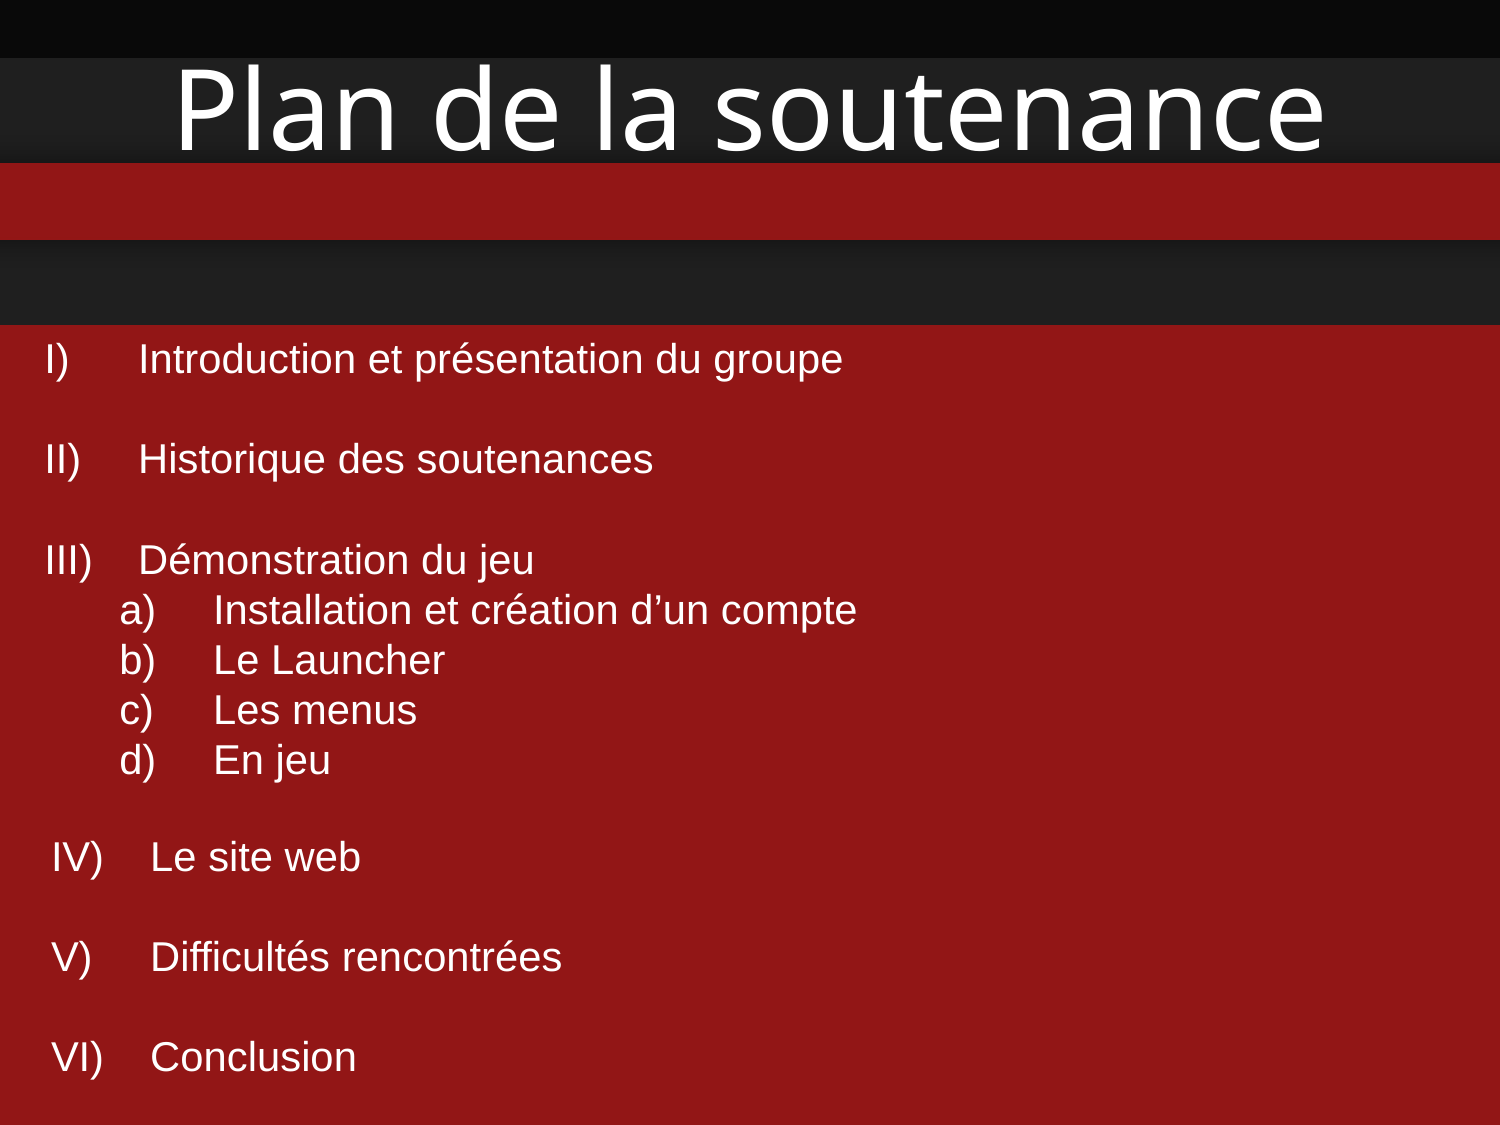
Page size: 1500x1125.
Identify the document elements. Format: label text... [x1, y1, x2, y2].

text_box Introduction et présentation du groupe Historique des soutenances Démonstration du jeu Installation et création d’un compte Le Launcher Les menus En jeu [32, 334, 871, 860]
picture [0, 0, 1500, 326]
text_box IV) Le site web V) Difficultés rencontrées VI) Conclusion [36, 822, 579, 1125]
